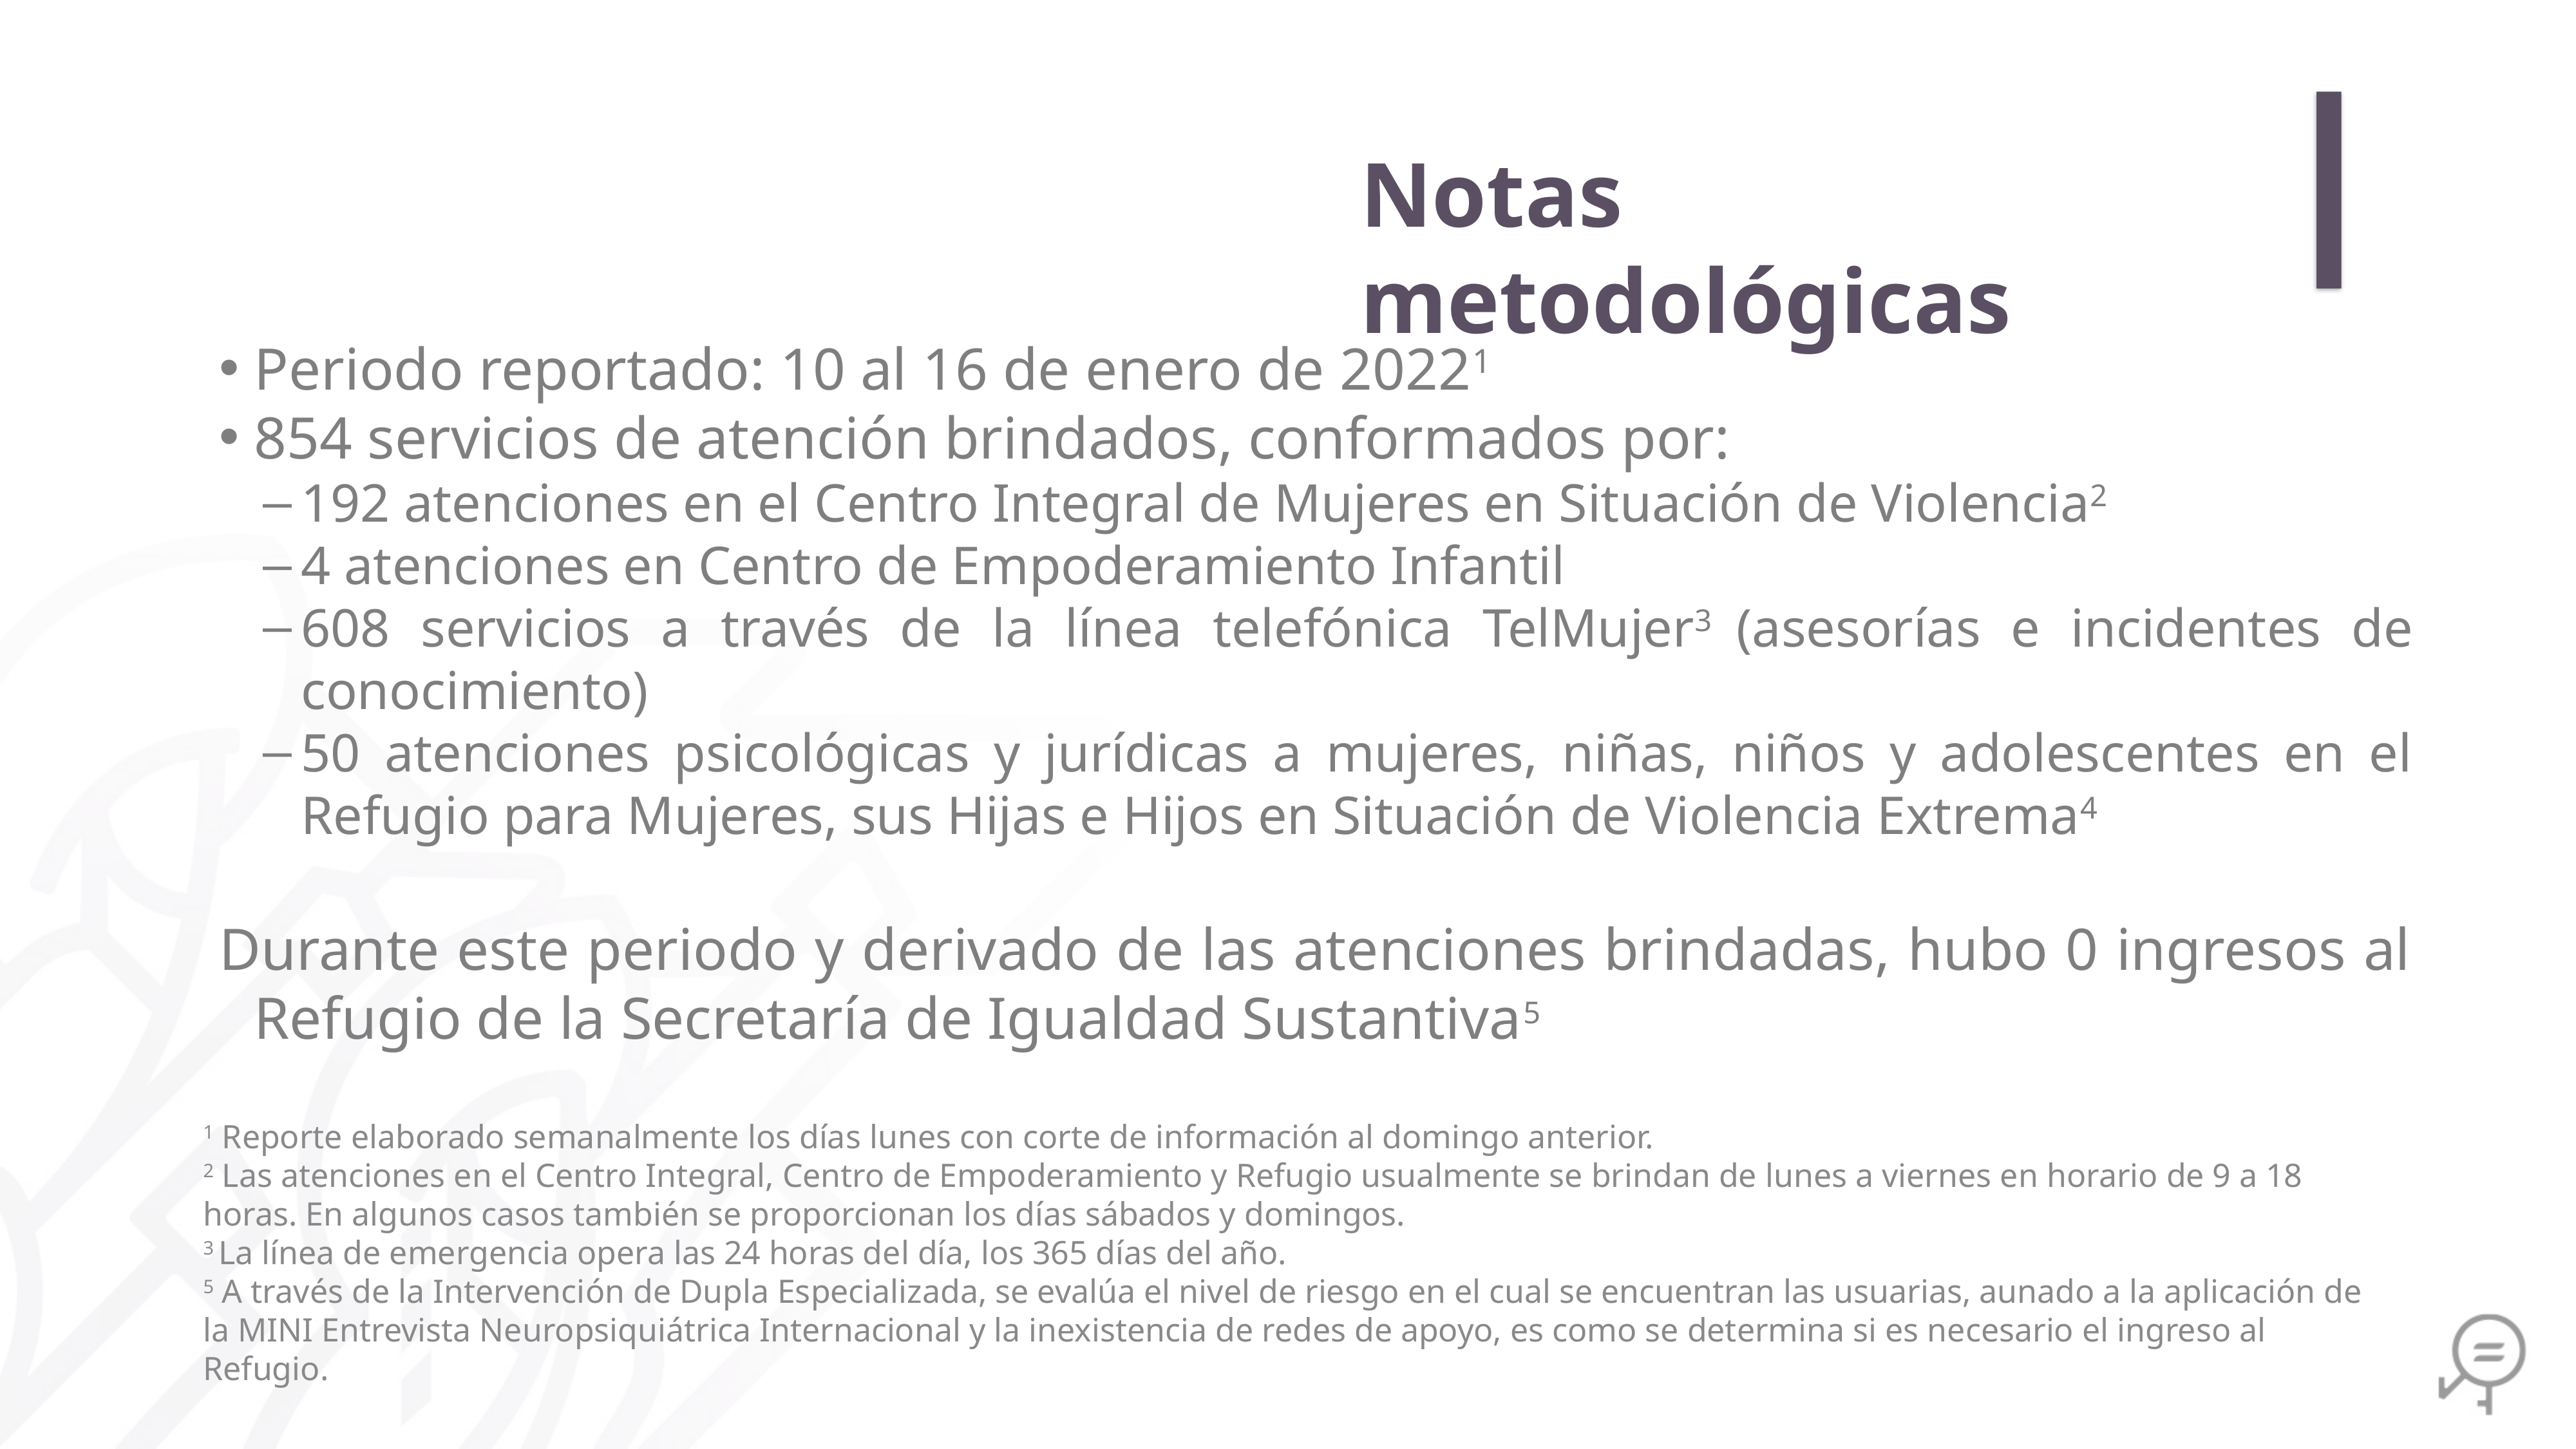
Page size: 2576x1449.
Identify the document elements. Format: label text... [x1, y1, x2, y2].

text_box [2316, 91, 2342, 289]
text_box Notas metodológicas [1341, 129, 2264, 251]
list Periodo reportado: 10 al 16 de enero de 20221 854 servicios de atención brindados, conformados por: 192 atenciones en el Centro Integral de Mujeres en Situación de Violencia2 4 atenciones en Centro de Empoderamiento Infantil 608 servicios a través de la línea telefónica TelMujer3 (asesorías e incidentes de conocimiento) 50 atenciones psicológicas y jurídicas a mujeres, niñas, niños y adolescentes en el Refugio para Mujeres, sus Hijas e Hijos en Situación de Violencia Extrema4 Durante este periodo y derivado de las atenciones brindadas, hubo 0 ingresos al Refugio de la Secretaría de Igualdad Sustantiva5 [208, 327, 2424, 1063]
text_box 1 Reporte elaborado semanalmente los días lunes con corte de información al domingo anterior. 2 Las atenciones en el Centro Integral, Centro de Empoderamiento y Refugio usualmente se brindan de lunes a viernes en horario de 9 a 18 horas. En algunos casos también se proporcionan los días sábados y domingos. 3 La línea de emergencia opera las 24 horas del día, los 365 días del año. 5 A través de la Intervención de Dupla Especializada, se evalúa el nivel de riesgo en el cual se encuentran las usuarias, aunado a la aplicación de la MINI Entrevista Neuropsiquiátrica Internacional y la inexistencia de redes de apoyo, es como se determina si es necesario el ingreso al Refugio. [193, 1101, 2379, 1403]
